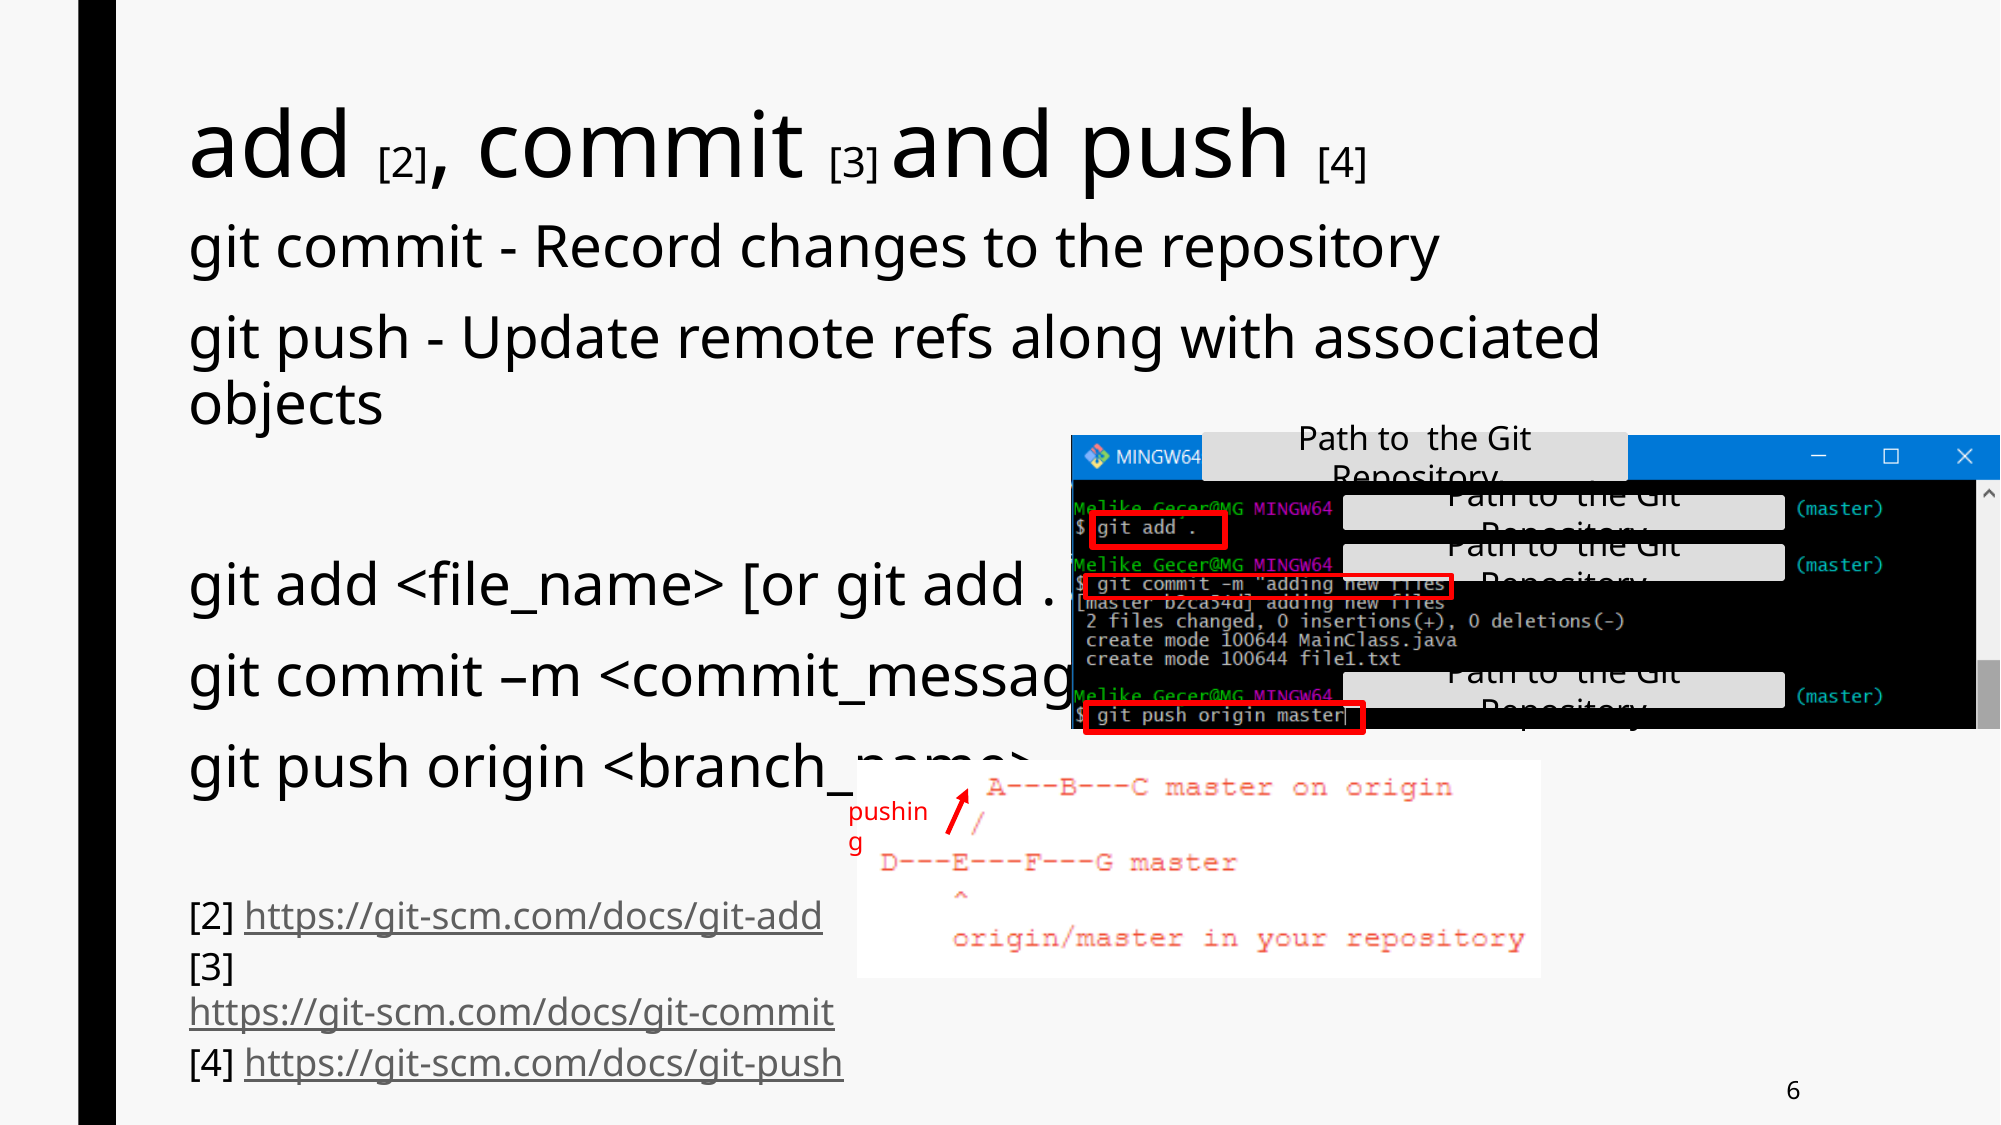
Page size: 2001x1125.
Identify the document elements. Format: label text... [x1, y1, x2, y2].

title add [2], commit [3] and push [4] [173, 92, 1829, 207]
slide_number 6 [1553, 1058, 1816, 1125]
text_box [1071, 435, 2000, 729]
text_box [833, 760, 1541, 978]
text_box [1083, 729, 1366, 735]
text_box [2] https://git-scm.com/docs/git-add [3] https://git-scm.com/docs/git-commit [4] https://git-scm.com/docs/git-push [173, 884, 884, 1098]
list git commit - Record changes to the repository git push - Update remote refs along with associated objects git add <file_name> [or git add . ] git commit –m <commit_message> git push origin <branch_name> [173, 207, 1829, 1036]
